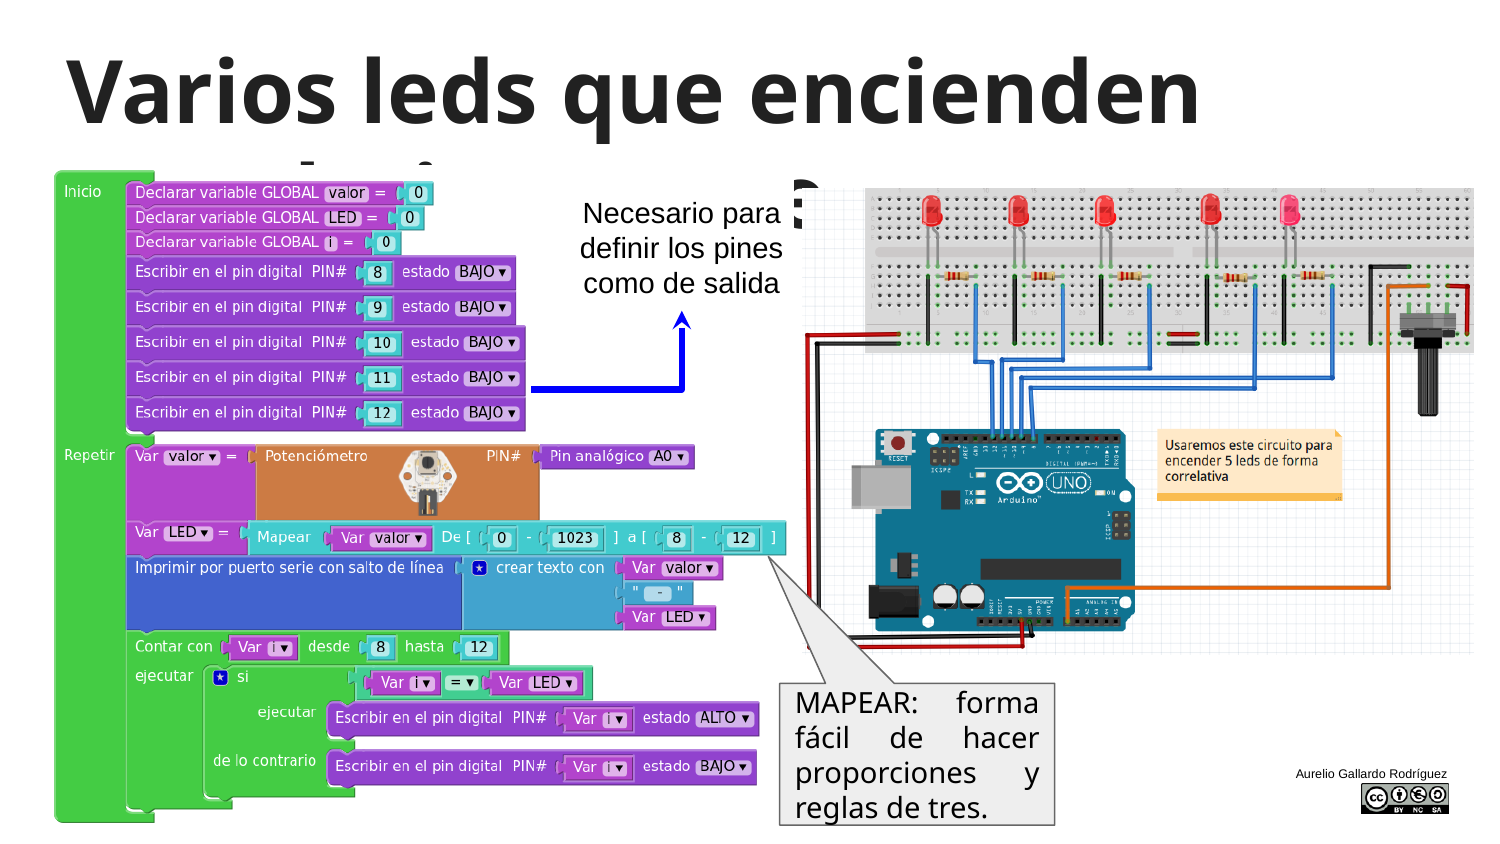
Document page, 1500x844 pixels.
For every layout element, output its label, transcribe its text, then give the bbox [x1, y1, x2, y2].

picture [1361, 783, 1449, 814]
title Varios leds que encienden correlativamente [51, 21, 1449, 153]
picture [802, 188, 1474, 656]
text_box MAPEAR: forma fácil de hacer proporciones y reglas de tres. [798, 664, 1055, 826]
picture [50, 165, 794, 826]
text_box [531, 310, 683, 390]
